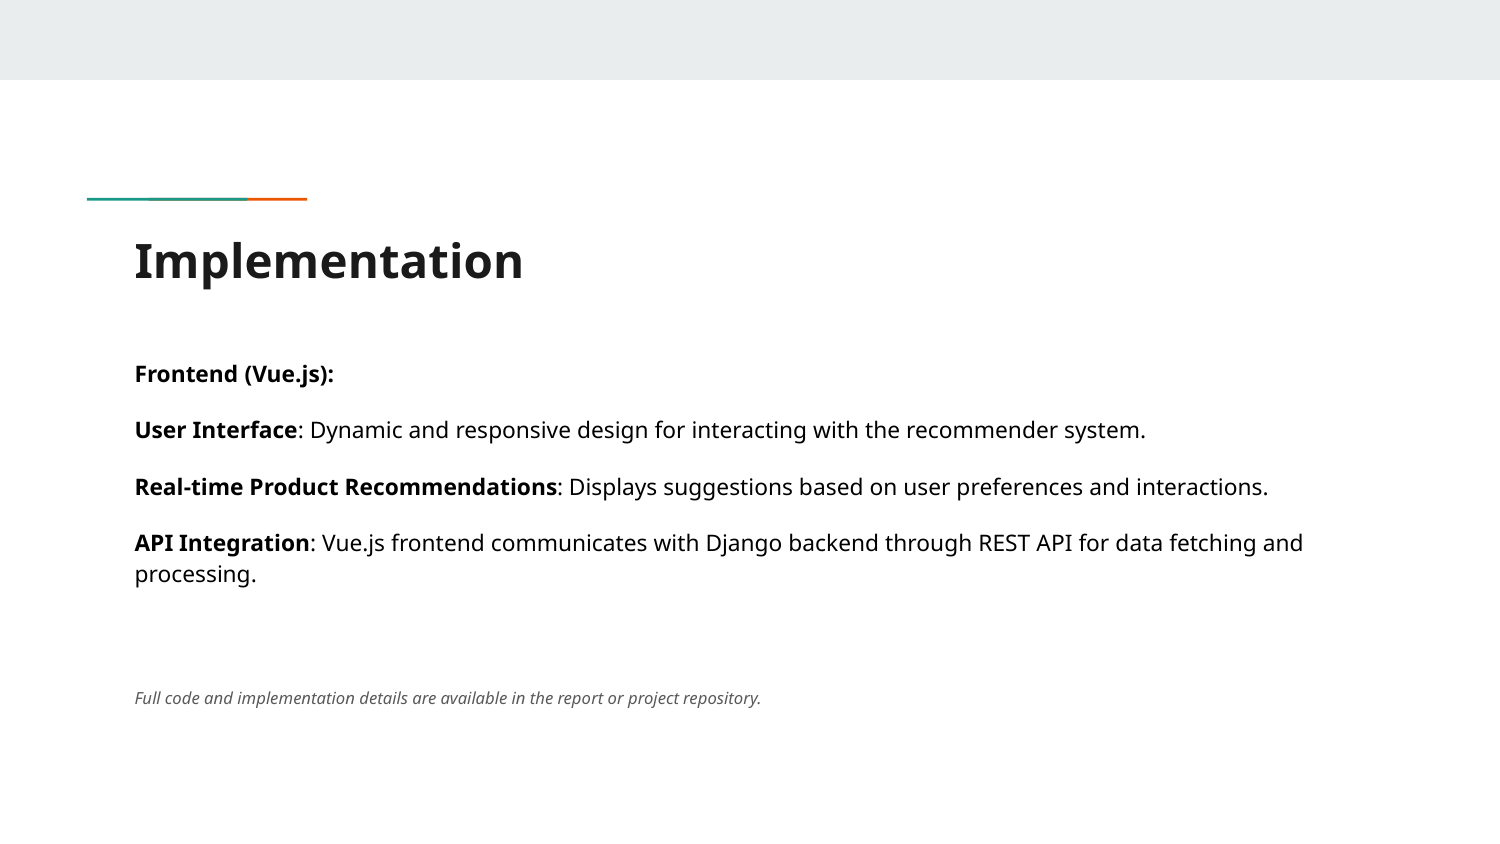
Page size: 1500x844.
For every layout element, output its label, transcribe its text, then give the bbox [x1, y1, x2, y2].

text_box Full code and implementation details are available in the report or project repository. [119, 672, 1446, 742]
list Frontend (Vue.js): User Interface: Dynamic and responsive design for interacting with the recommender system. Real-time Product Recommendations: Displays suggestions based on user preferences and interactions. API Integration: Vue.js frontend communicates with Django backend through REST API for data fetching and processing. [119, 341, 1381, 602]
title Implementation [119, 216, 1381, 305]
